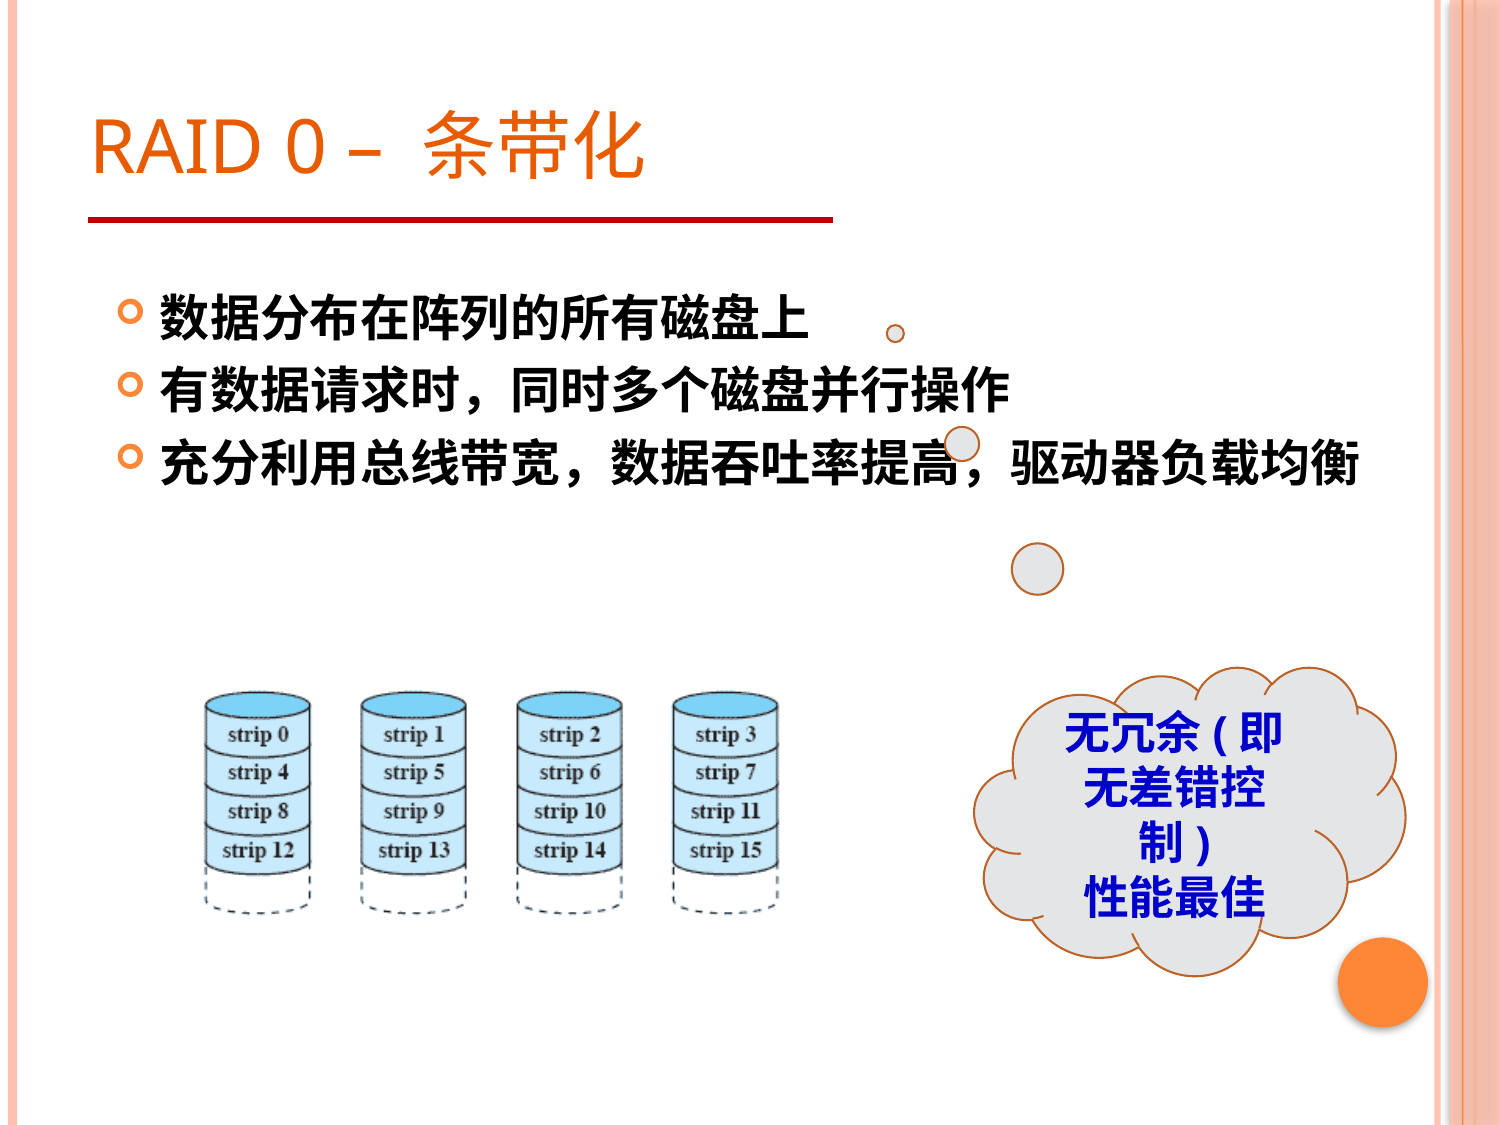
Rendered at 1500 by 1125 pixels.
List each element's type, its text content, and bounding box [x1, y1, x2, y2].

text_box 无冗余(即无差错控制) 性能最佳 [971, 665, 1408, 979]
text_box 无冗余(即无差错控制) 性能最佳 [884, 323, 906, 345]
list 数据分布在阵列的所有磁盘上 有数据请求时，同时多个磁盘并行操作 充分利用总线带宽，数据吞吐率提高，驱动器负载均衡 [100, 278, 1402, 575]
title RAID 0 – 条带化 [75, 45, 1300, 197]
text_box 无冗余(即无差错控制) 性能最佳 [942, 424, 982, 464]
picture [169, 666, 810, 930]
text_box 无冗余(即无差错控制) 性能最佳 [1009, 541, 1066, 597]
